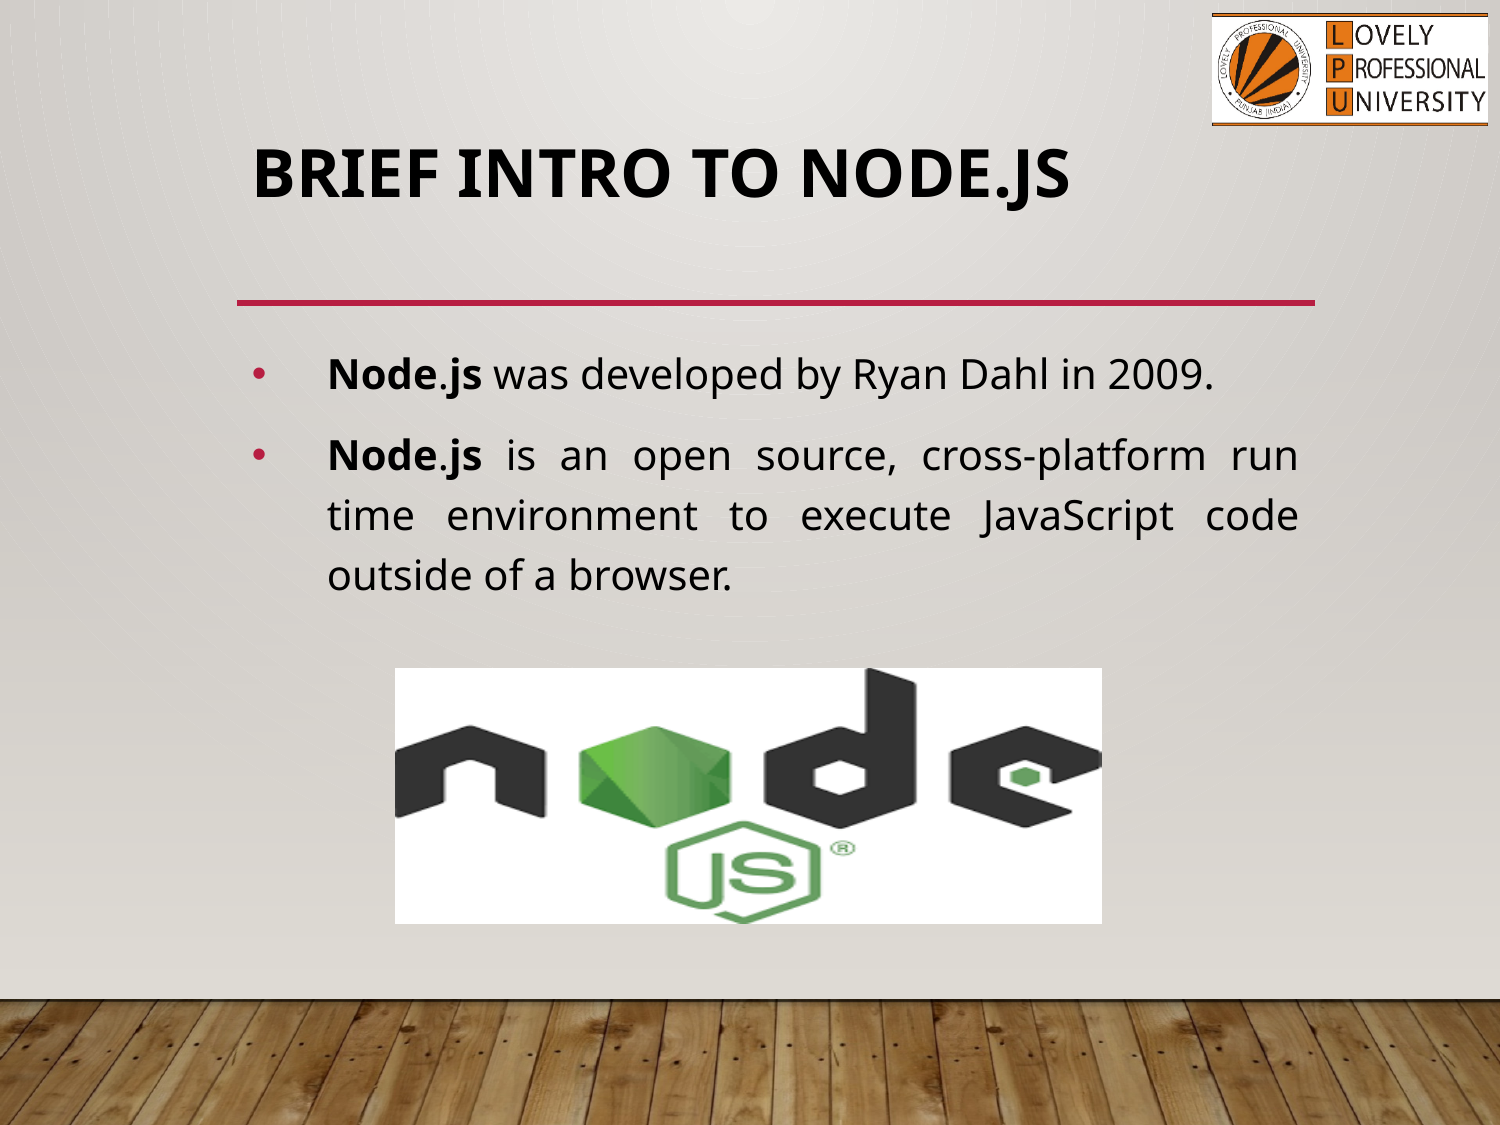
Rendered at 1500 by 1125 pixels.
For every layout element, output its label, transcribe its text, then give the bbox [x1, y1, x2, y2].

picture [395, 668, 1103, 924]
picture [1212, 13, 1488, 126]
picture [0, 999, 1500, 1125]
list Node.js was developed by Ryan Dahl in 2009. Node.js is an open source, cross-platform run time environment to execute JavaScript code outside of a browser. [236, 330, 1315, 897]
title BRIEF INTRO TO Node.js [236, 131, 1315, 305]
